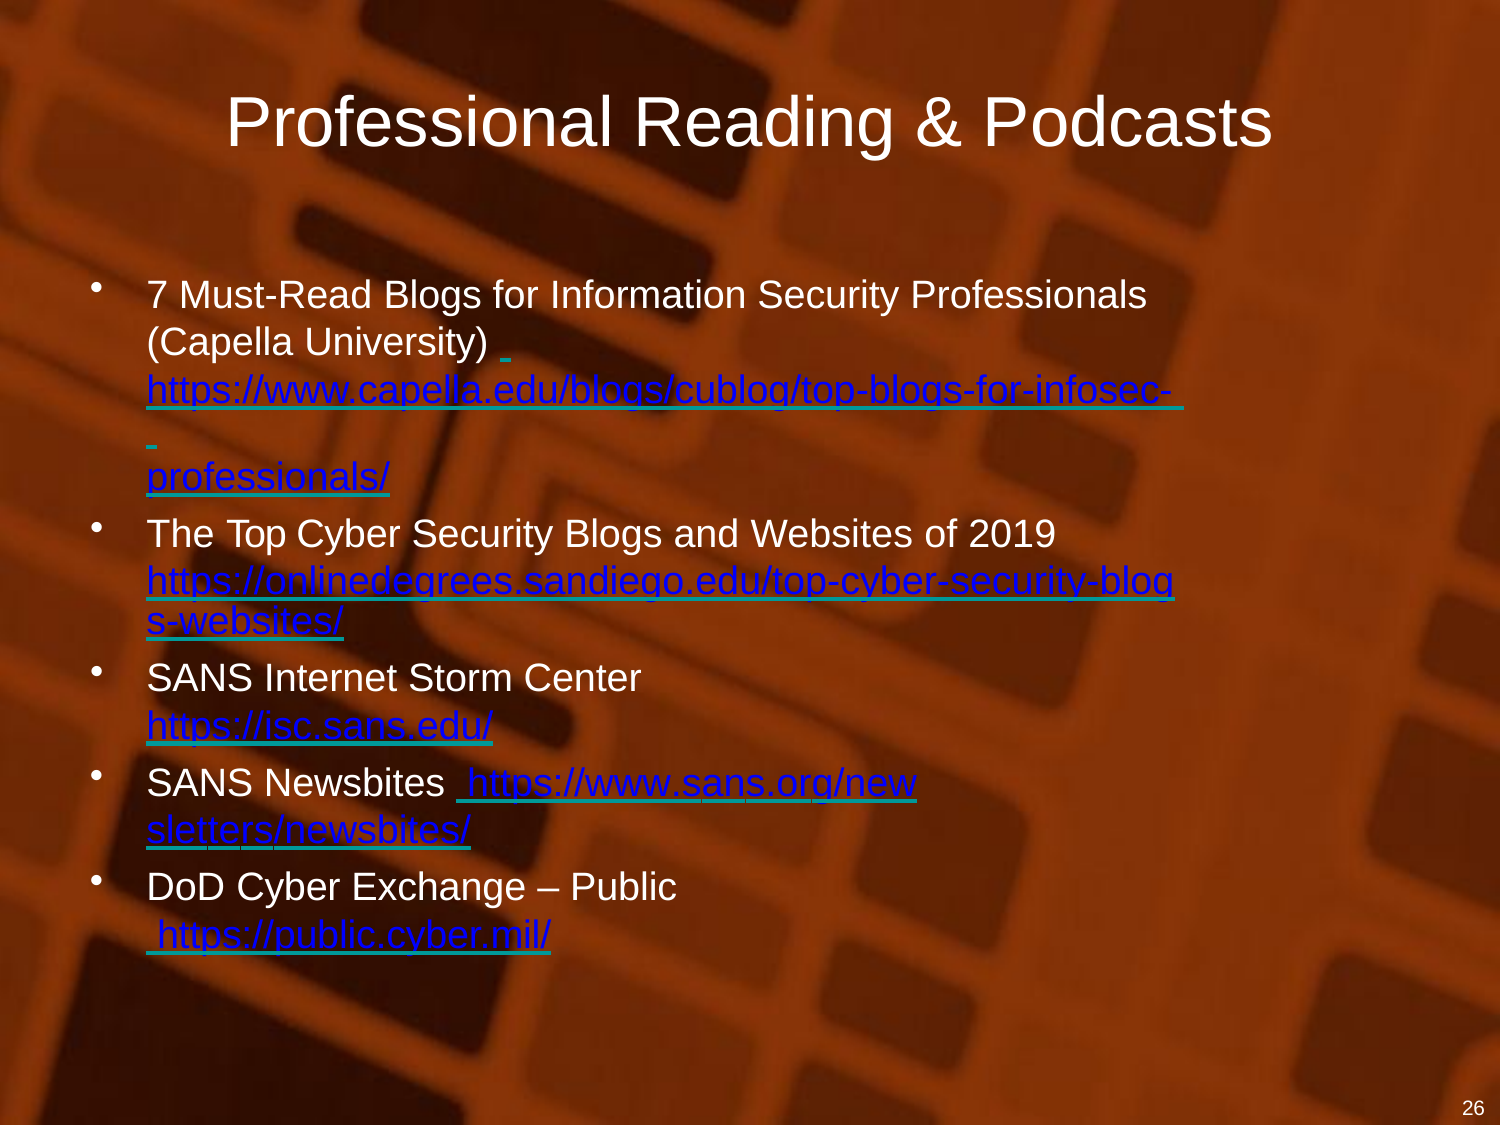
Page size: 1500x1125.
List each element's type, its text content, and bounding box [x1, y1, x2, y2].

picture [0, 0, 1500, 1125]
title Professional Reading & Podcasts [222, 73, 1278, 264]
text_box 7 Must-Read Blogs for Information Security Professionals (Capella University) https://www.capella.edu/blogs/cublog/top-blogs-for-infosec- professionals/ The Top Cyber Security Blogs and Websites of 2019 https://onlinedegrees.sandiego.edu/top-cyber-security-blogs-websites/ SANS Internet Storm Center https://isc.sans.edu/ SANS Newsbites https://www.sans.org/newsletters/newsbites/ DoD Cyber Exchange – Public https://public.cyber.mil/ [87, 266, 1379, 878]
slide_number 26 [1455, 1094, 1492, 1125]
